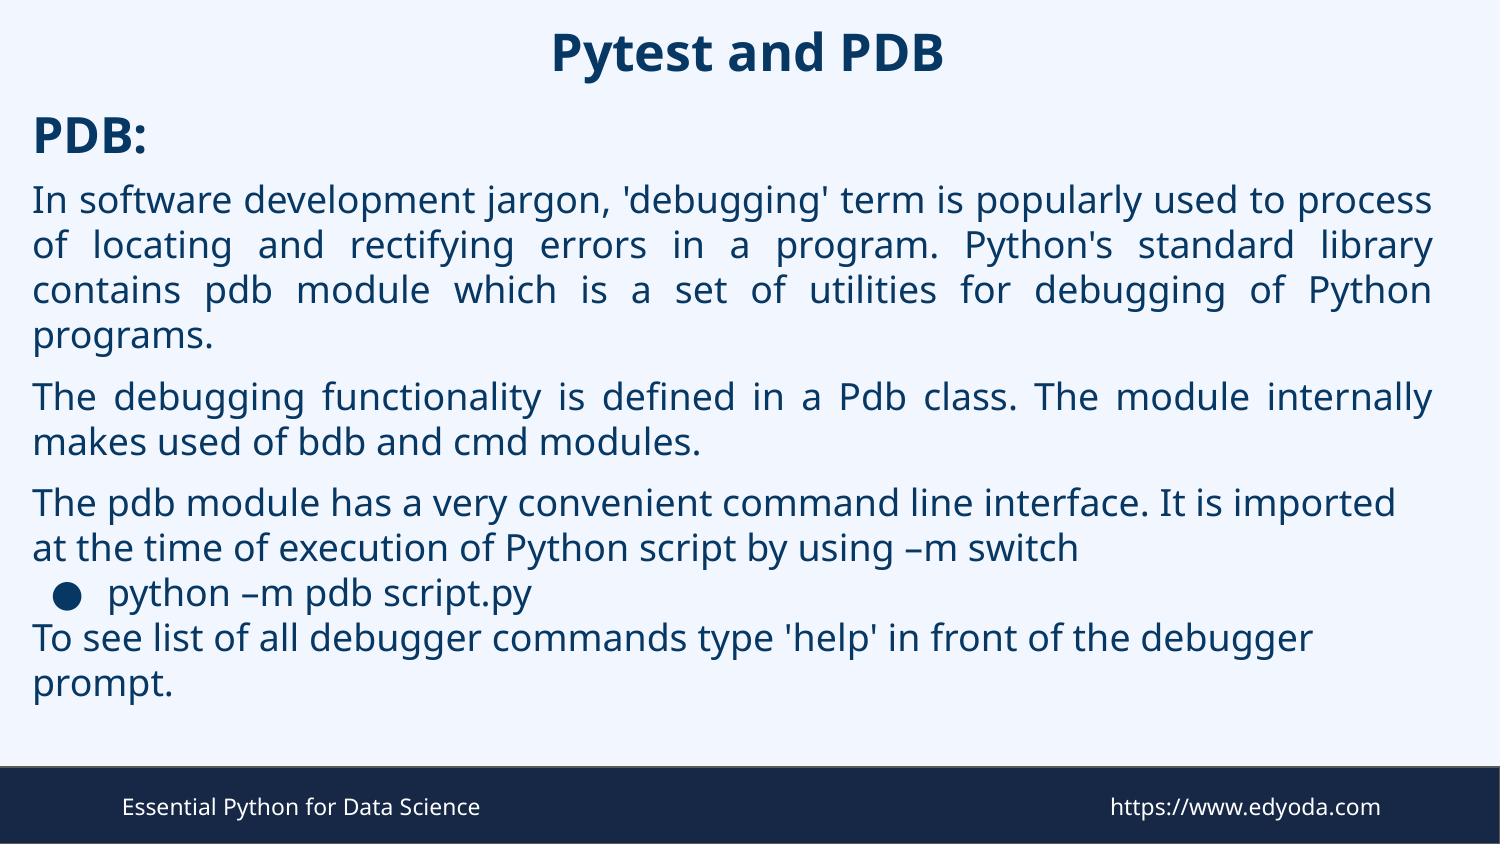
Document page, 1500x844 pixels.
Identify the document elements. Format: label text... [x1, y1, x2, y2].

title Pytest and PDB [32, 3, 1465, 117]
text_box PDB: In software development jargon, 'debugging' term is popularly used to process of locating and rectifying errors in a program. Python's standard library contains pdb module which is a set of utilities for debugging of Python programs. The debugging functionality is defined in a Pdb class. The module internally makes used of bdb and cmd modules. The pdb module has a very convenient command line interface. It is imported at the time of execution of Python script by using –m switch python –m pdb script.py To see list of all debugger commands type 'help' in front of the debugger prompt. [17, 79, 1450, 738]
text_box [106, 776, 1398, 834]
text_box [0, 767, 1500, 844]
